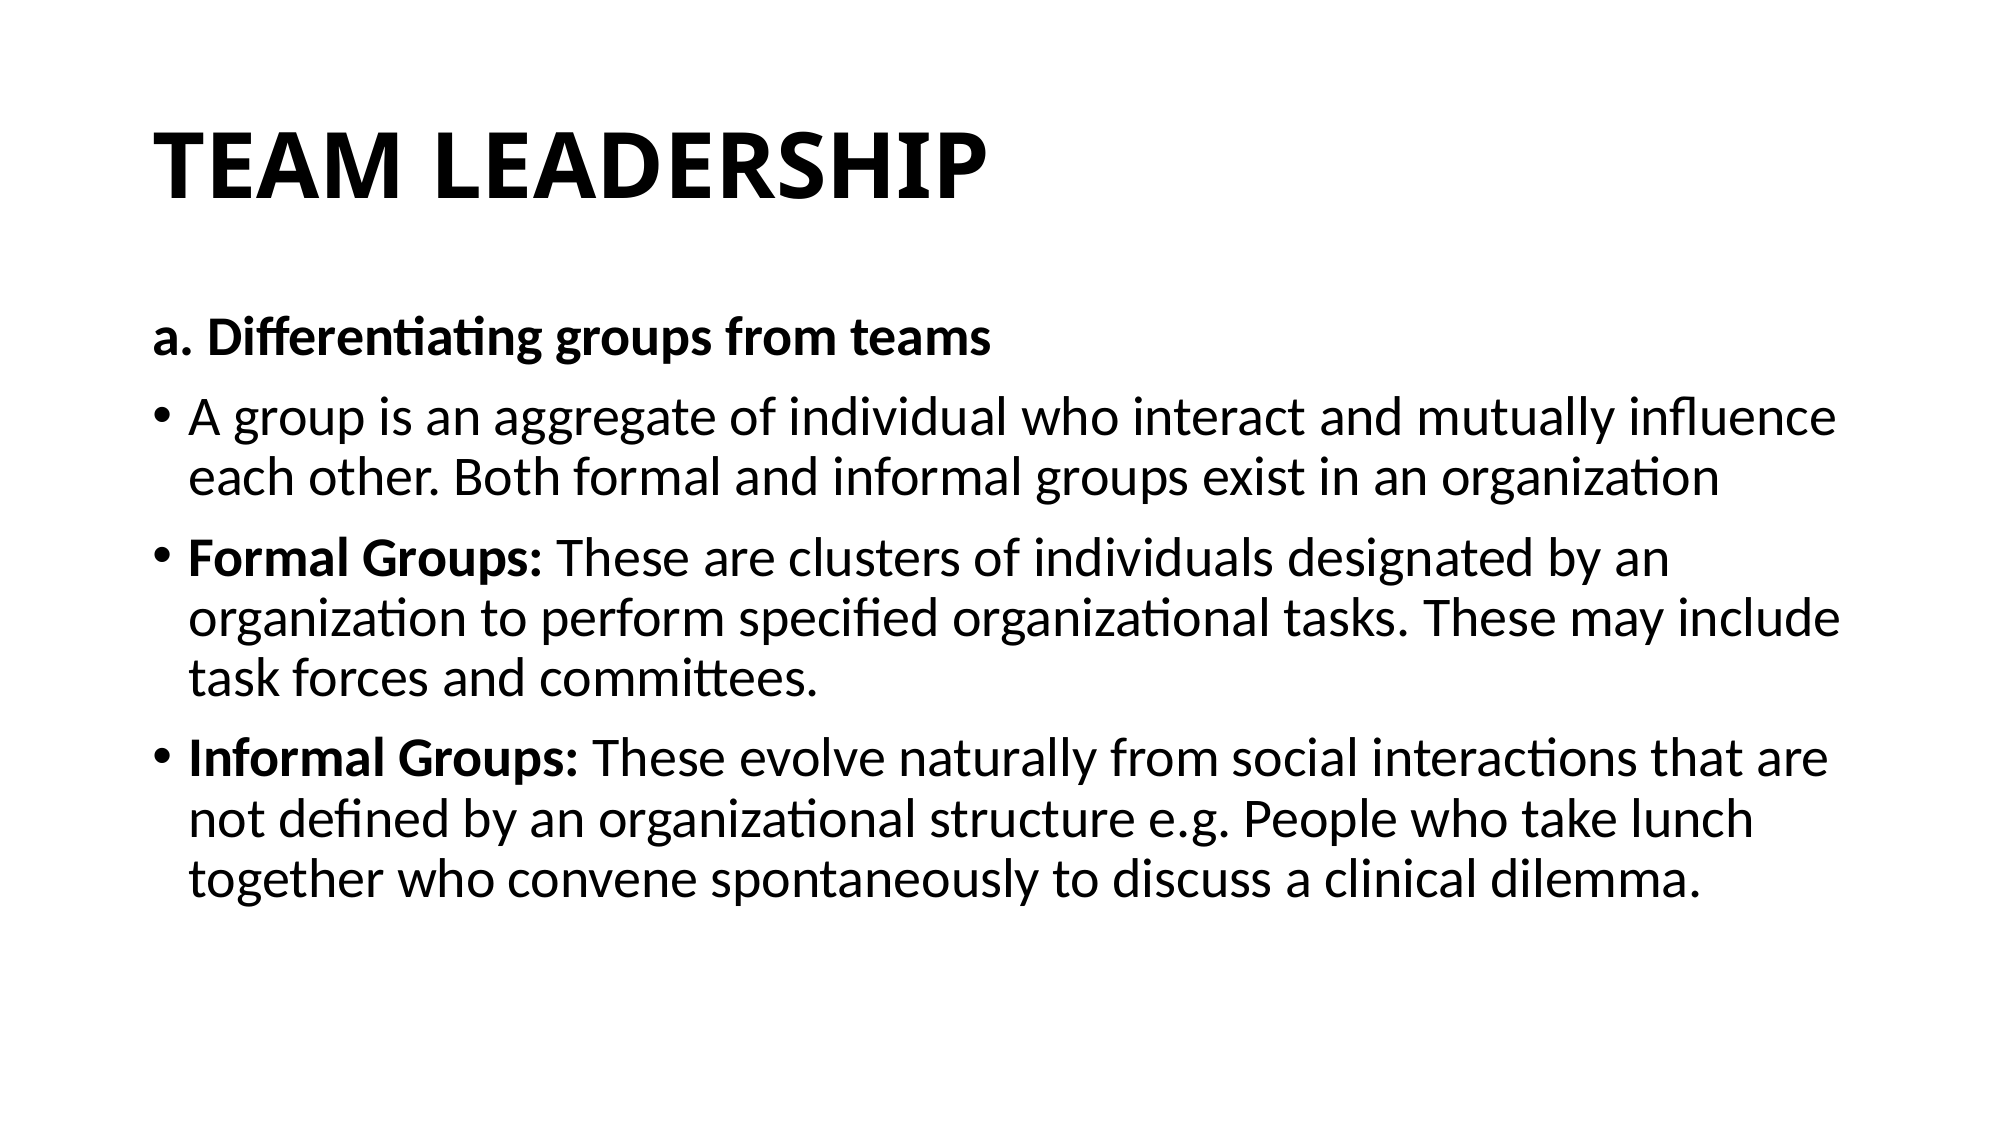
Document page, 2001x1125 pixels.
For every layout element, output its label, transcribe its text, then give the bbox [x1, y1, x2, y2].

list a. Differentiating groups from teams A group is an aggregate of individual who interact and mutually influence each other. Both formal and informal groups exist in an organization Formal Groups: These are clusters of individuals designated by an organization to perform specified organizational tasks. These may include task forces and committees. Informal Groups: These evolve naturally from social interactions that are not defined by an organizational structure e.g. People who take lunch together who convene spontaneously to discuss a clinical dilemma. [137, 299, 1863, 1014]
title TEAM LEADERSHIP [137, 59, 1863, 278]
